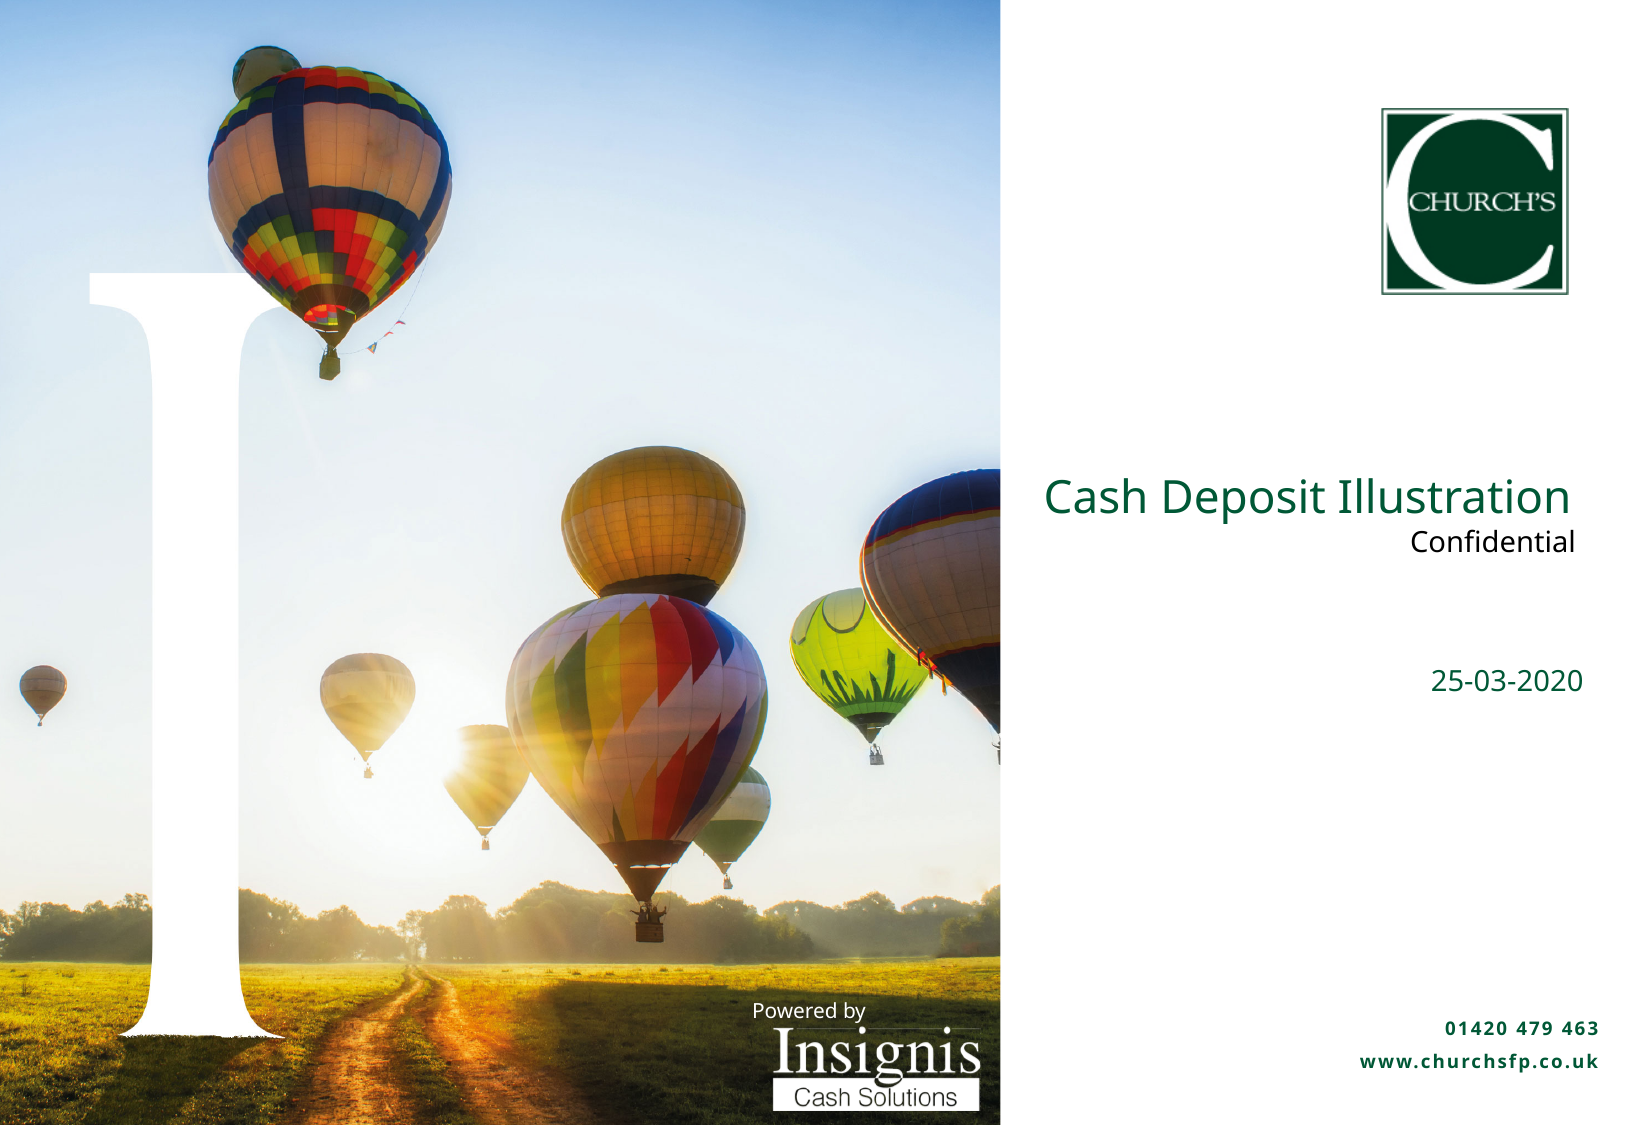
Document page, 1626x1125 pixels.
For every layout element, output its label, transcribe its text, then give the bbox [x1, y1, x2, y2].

picture [1381, 107, 1569, 295]
picture [0, 0, 1001, 1125]
text_box 01420 479 463 www.churchsfp.co.uk [1221, 997, 1613, 1080]
text_box Cash Deposit Illustration Confidential 25-03-2020 [1001, 460, 1599, 705]
